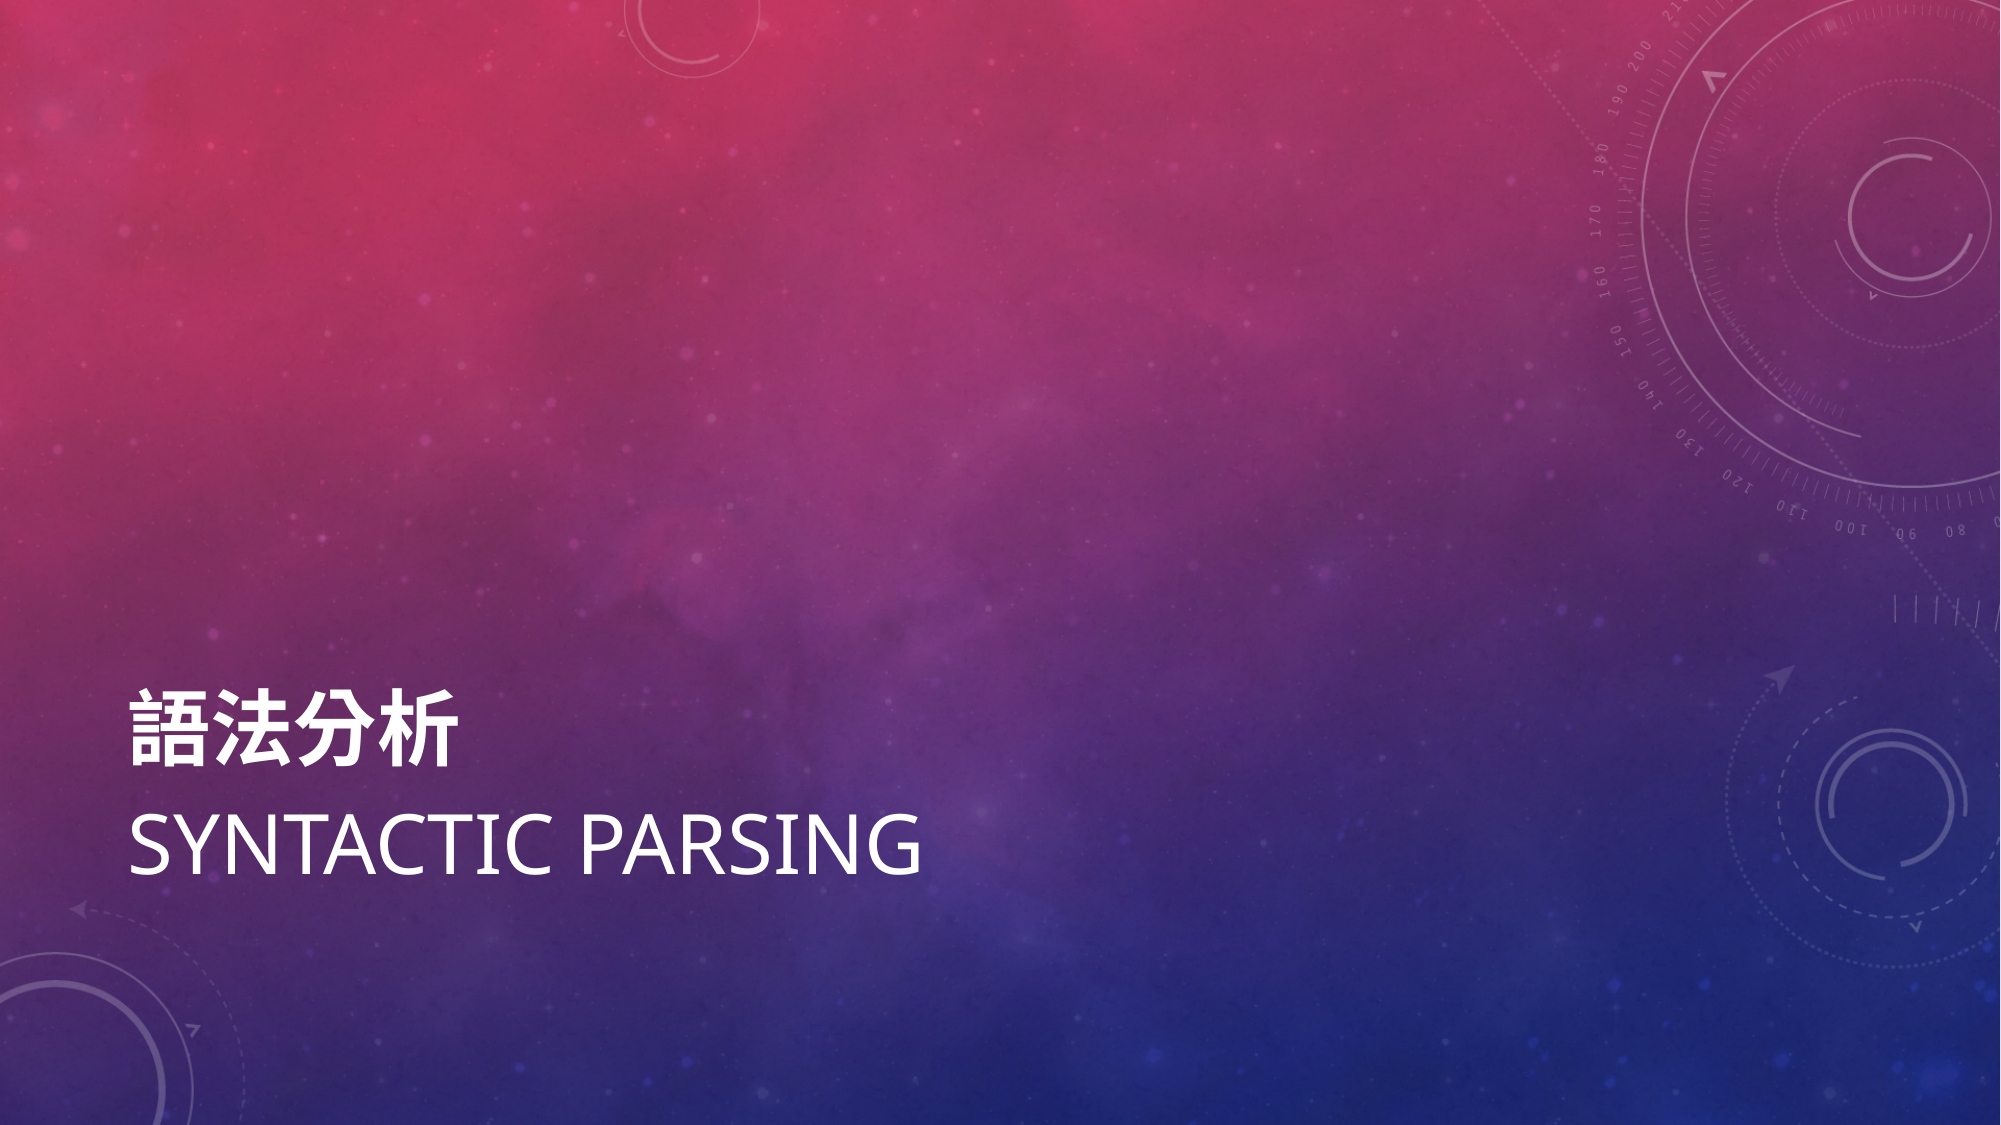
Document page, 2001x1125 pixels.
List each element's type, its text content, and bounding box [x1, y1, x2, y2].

picture [0, 0, 2001, 1125]
list Syntactic Parsing [112, 783, 1775, 925]
title 語法分析 [112, 542, 1775, 783]
